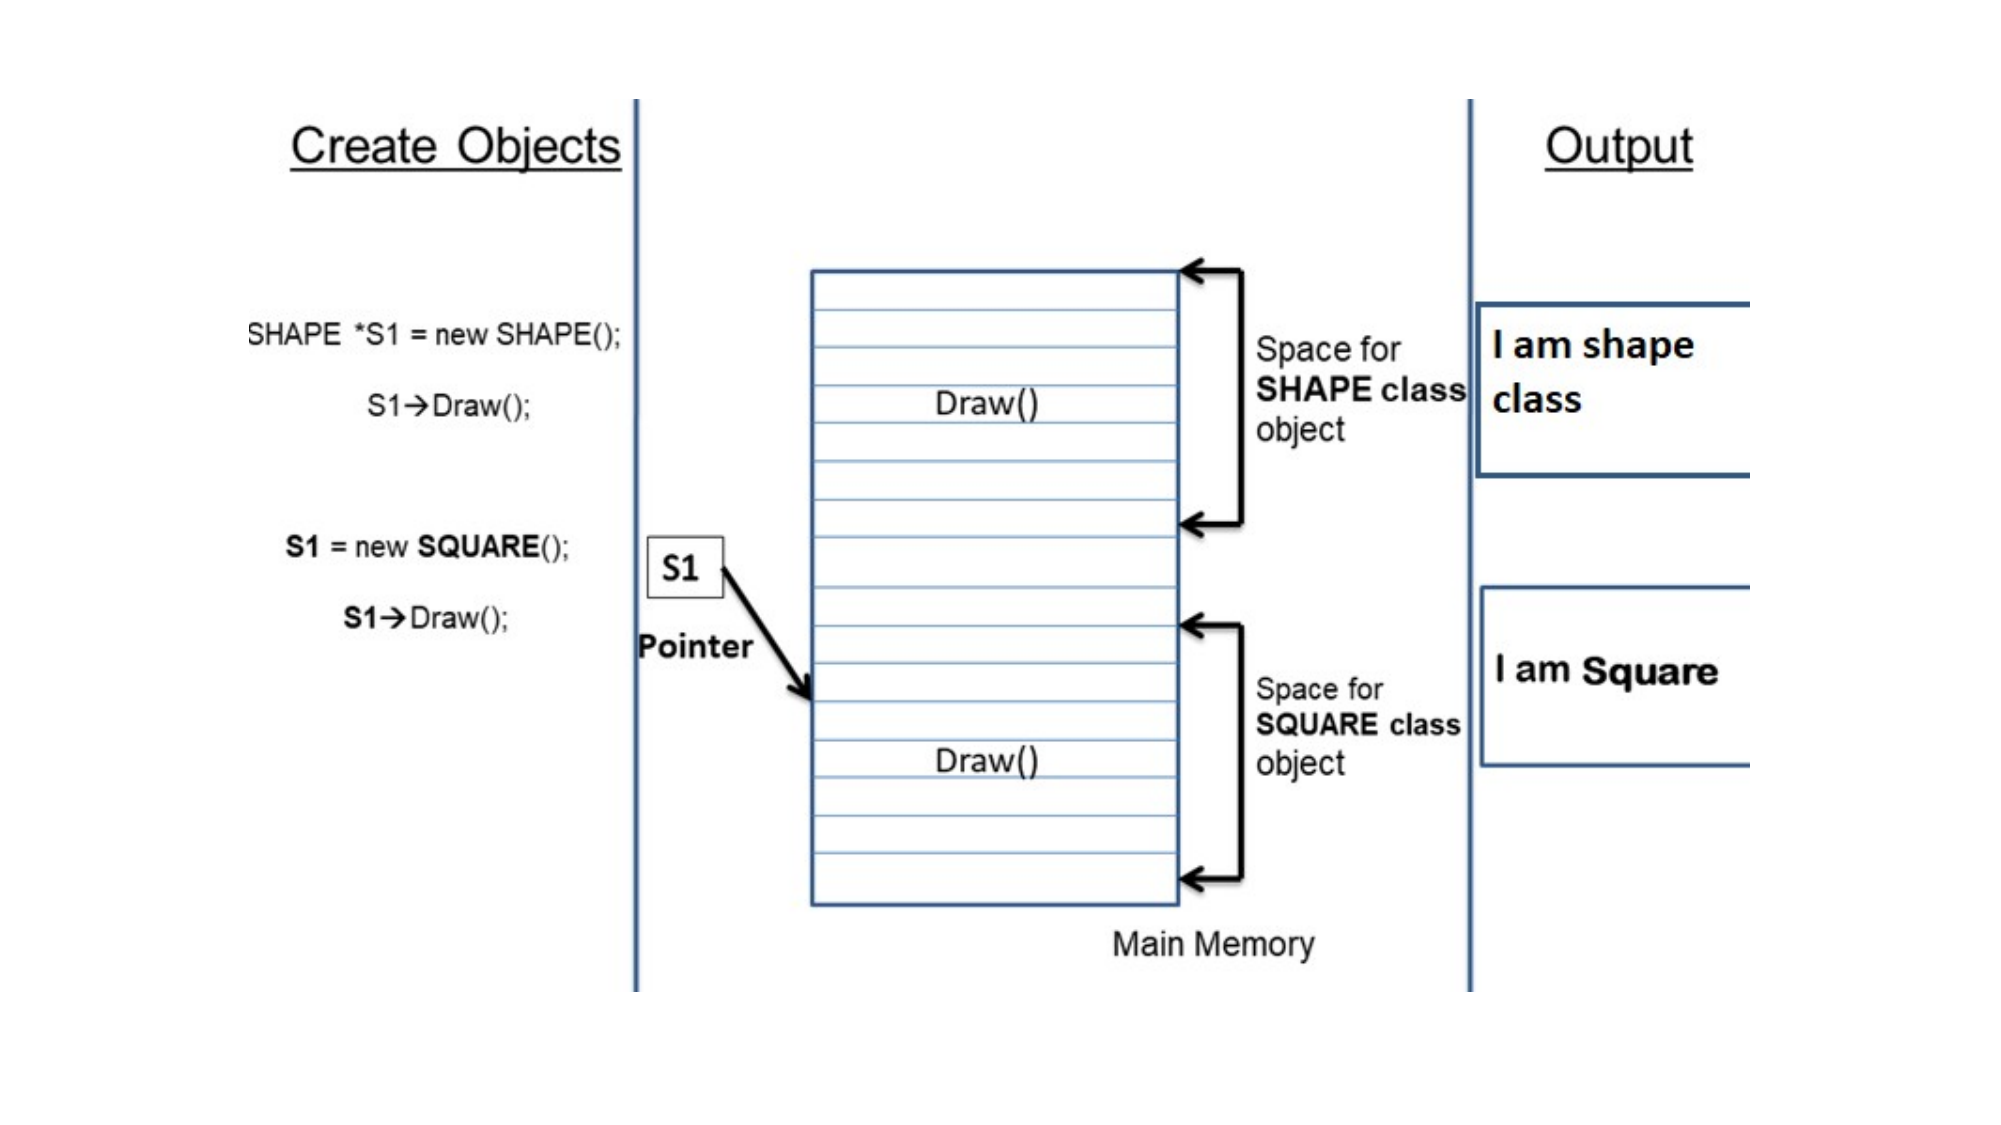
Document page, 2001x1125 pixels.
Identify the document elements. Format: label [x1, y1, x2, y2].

picture [249, 99, 1750, 992]
